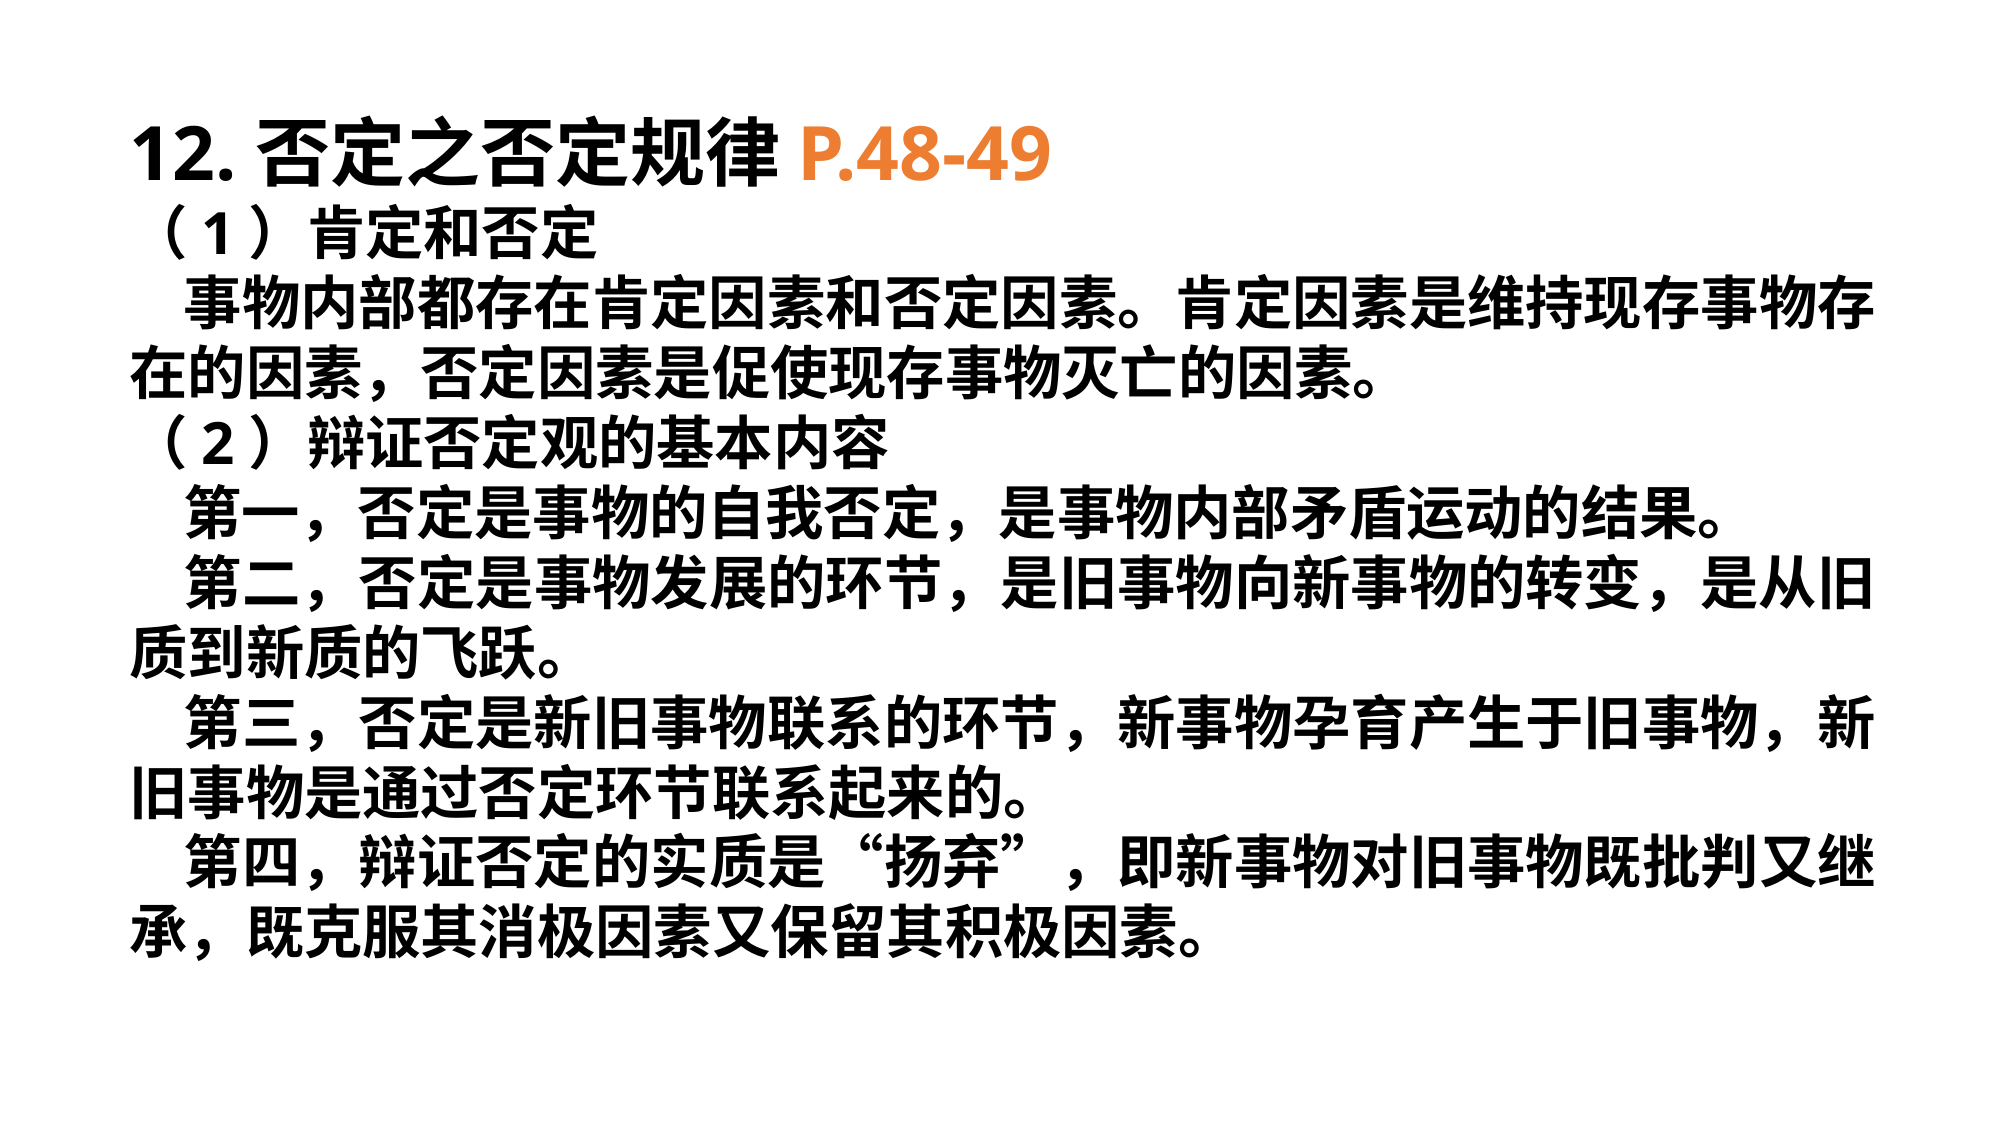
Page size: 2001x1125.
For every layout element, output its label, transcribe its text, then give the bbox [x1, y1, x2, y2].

text_box 12.否定之否定规律P.48-49 （1）肯定和否定 事物内部都存在肯定因素和否定因素。肯定因素是维持现存事物存在的因素，否定因素是促使现存事物灭亡的因素。 （2）辩证否定观的基本内容 第一，否定是事物的自我否定，是事物内部矛盾运动的结果。 第二，否定是事物发展的环节，是旧事物向新事物的转变，是从旧质到新质的飞跃。 第三，否定是新旧事物联系的环节，新事物孕育产生于旧事物，新旧事物是通过否定环节联系起来的。 第四，辩证否定的实质是“扬弃”，即新事物对旧事物既批判又继承，既克服其消极因素又保留其积极因素。 [114, 98, 1891, 1063]
